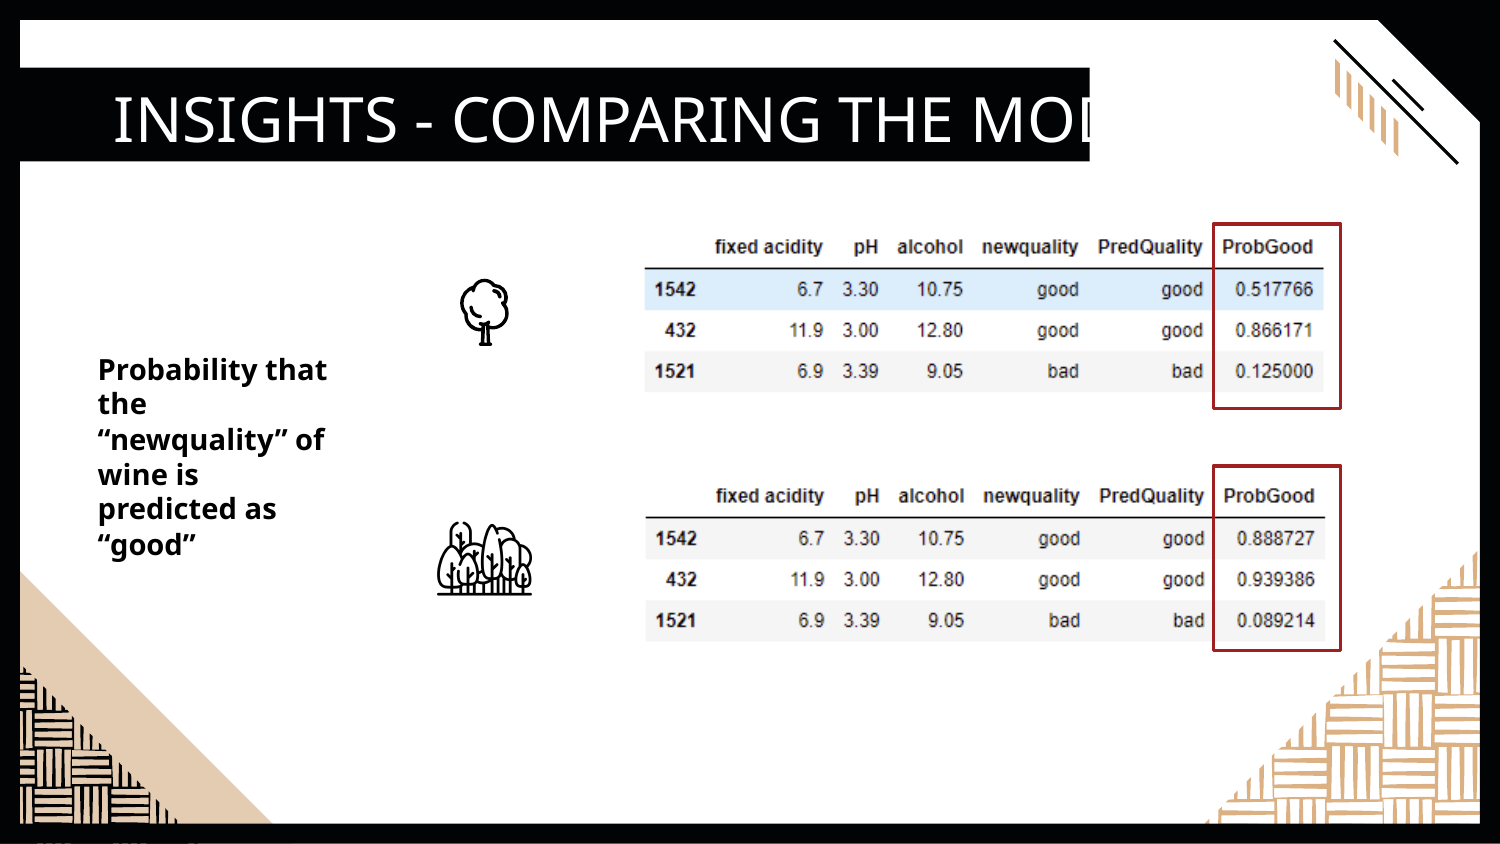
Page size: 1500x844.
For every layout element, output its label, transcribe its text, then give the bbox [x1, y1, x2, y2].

picture [437, 510, 532, 606]
text_box Probability that the “newquality” of wine is predicted as “good” [82, 335, 359, 576]
picture [631, 465, 1341, 651]
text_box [460, 279, 509, 346]
title INSIGHTS - COMPARING THE MODELS [98, 70, 1378, 165]
picture [631, 216, 1342, 408]
